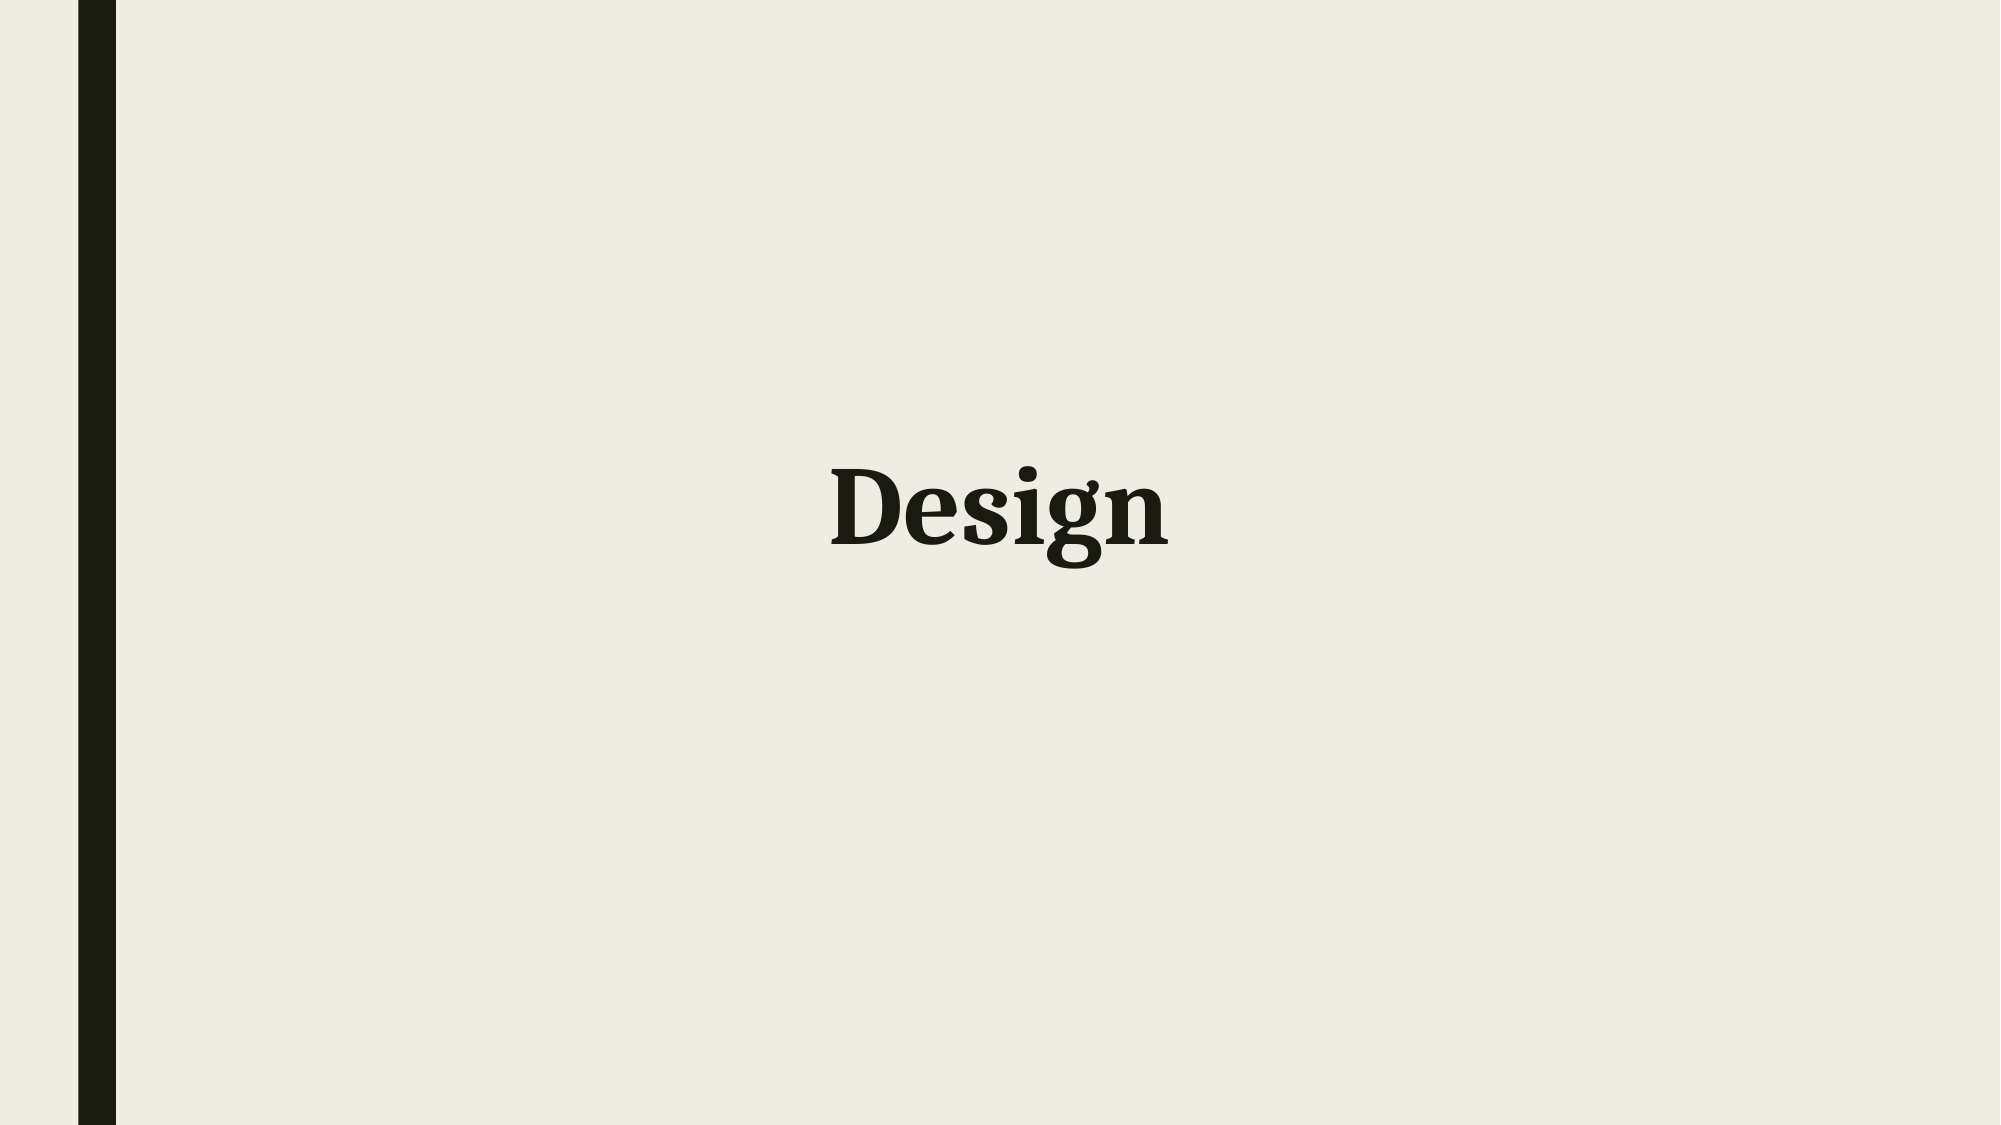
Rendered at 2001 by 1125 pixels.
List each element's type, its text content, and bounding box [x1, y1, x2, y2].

title Design [381, 440, 1618, 685]
